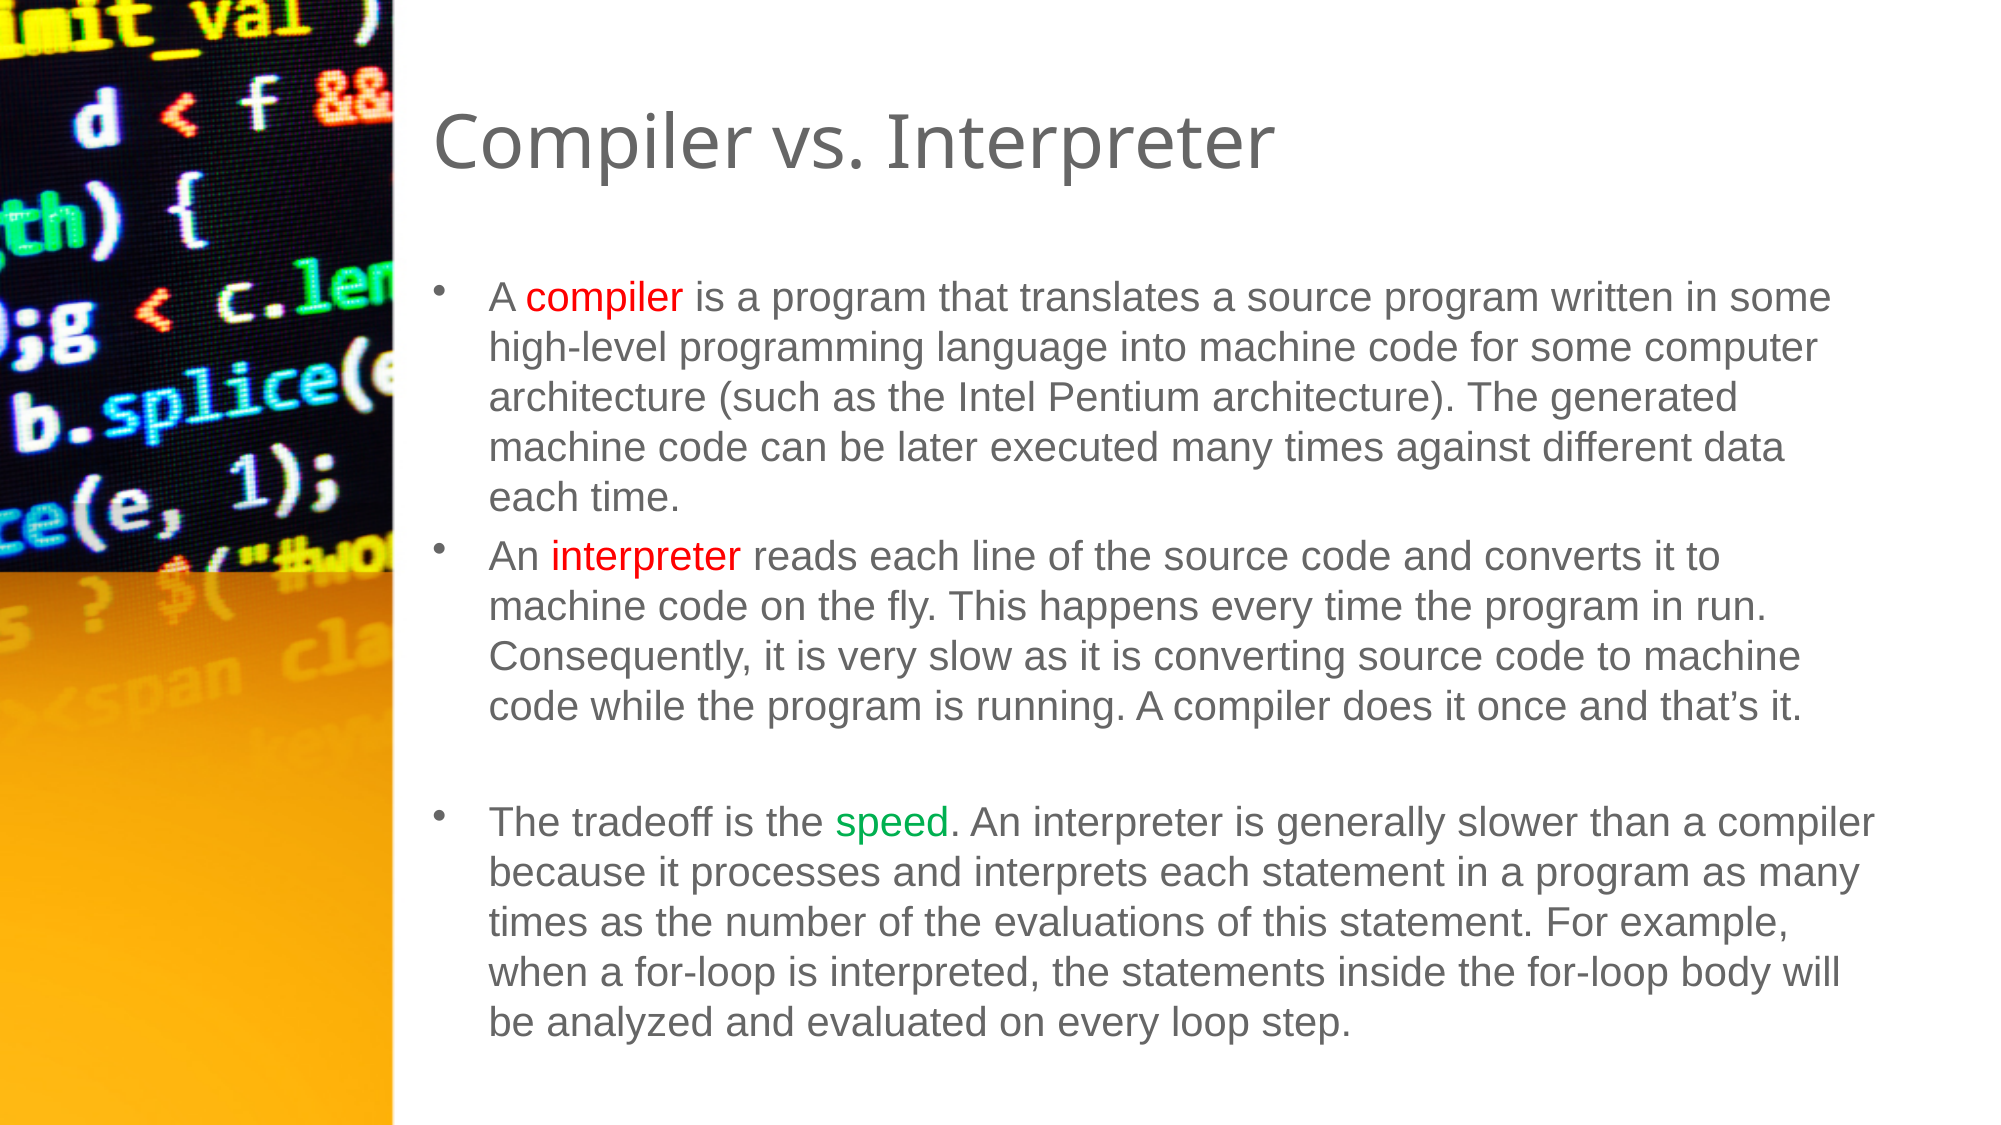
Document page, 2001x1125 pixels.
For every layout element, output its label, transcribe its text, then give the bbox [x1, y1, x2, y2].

picture [0, 0, 2001, 1125]
title Compiler vs. Interpreter [417, 45, 1898, 233]
picture [0, 512, 14, 520]
list A compiler is a program that translates a source program written in some high-level programming language into machine code for some computer architecture (such as the Intel Pentium architecture). The generated machine code can be later executed many times against different data each time. An interpreter reads each line of the source code and converts it to machine code on the fly. This happens every time the program in run. Consequently, it is very slow as it is converting source code to machine code while the program is running. A compiler does it once and that’s it. The tradeoff is the speed. An interpreter is generally slower than a compiler because it processes and interprets each statement in a program as many times as the number of the evaluations of this statement. For example, when a for-loop is interpreted, the statements inside the for-loop body will be analyzed and evaluated on every loop step. [417, 262, 1900, 1005]
